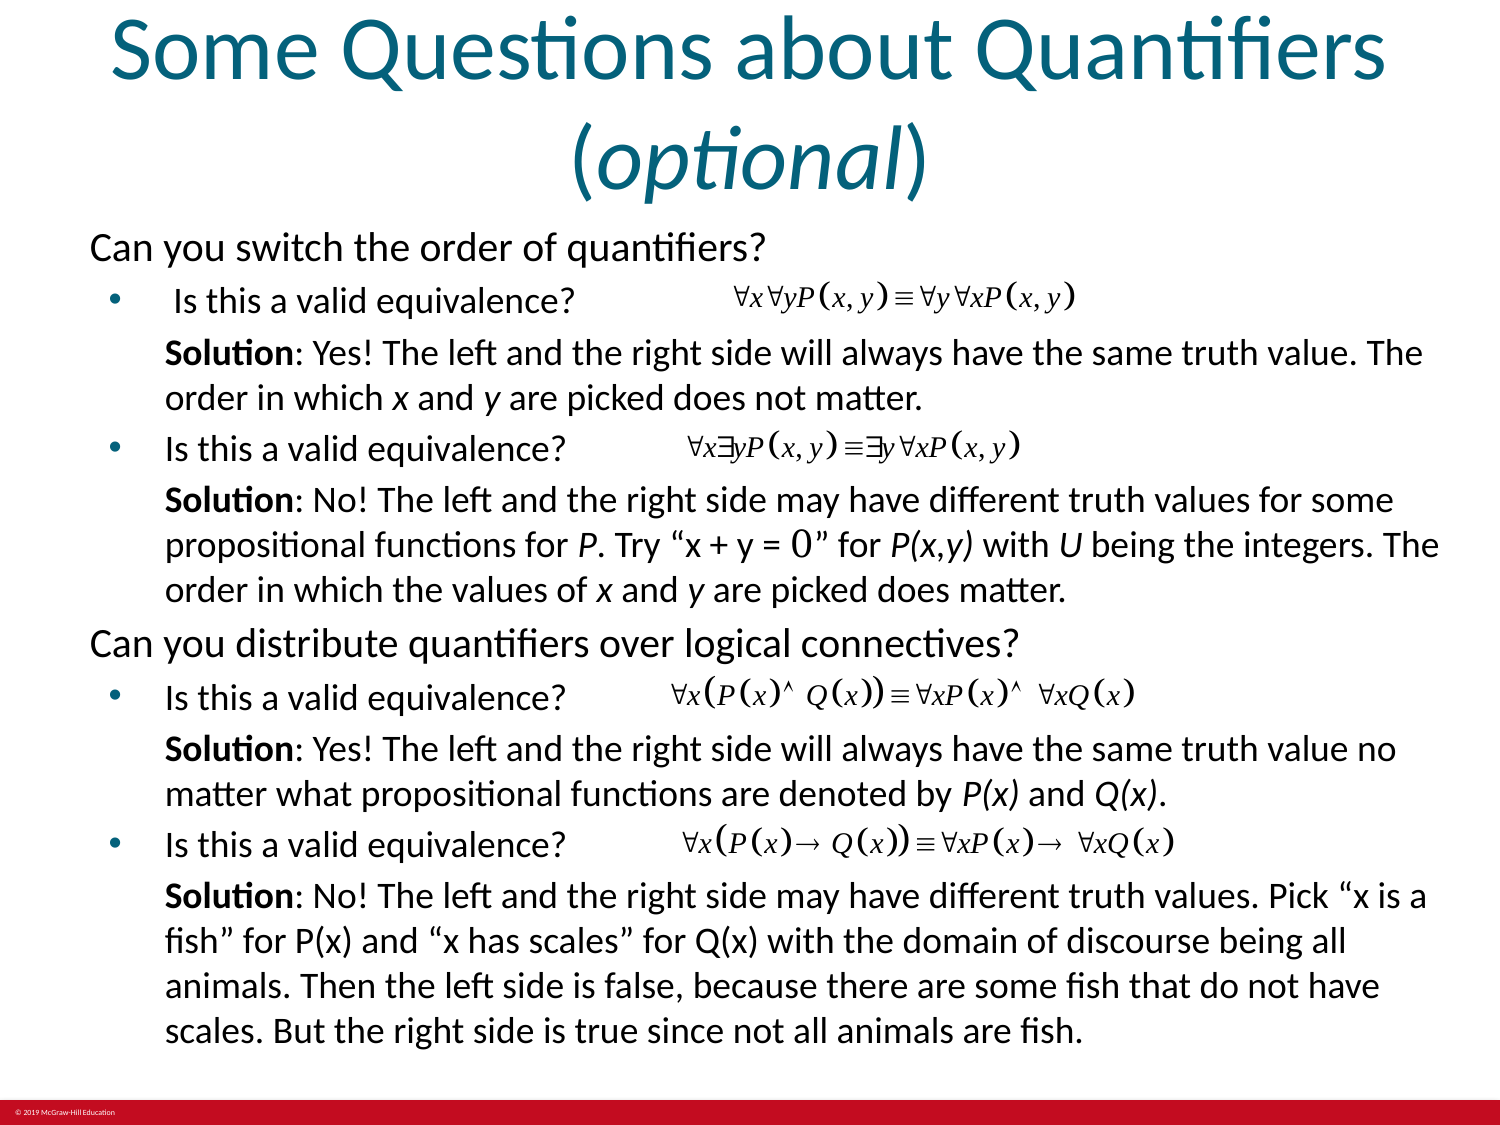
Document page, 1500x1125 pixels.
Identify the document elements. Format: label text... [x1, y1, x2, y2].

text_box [673, 821, 1177, 872]
title Some Questions about Quantifiers (optional) [0, 0, 1500, 195]
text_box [662, 672, 1138, 724]
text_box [678, 424, 1024, 476]
list Can you switch the order of quantifiers? Is this a valid equivalence? Solution: Yes! The left and the right side will always have the same truth value. The order in which x and y are picked does not matter. Is this a valid equivalence? Solution: No! The left and the right side may have different truth values for some propositional functions for P. Try “x + y = 0” for P(x,y) with U being the integers. The order in which the values of x and y are picked does matter. Can you distribute quantifiers over logical connectives? Is this a valid equivalence? Solution: Yes! The left and the right side will always have the same truth value no matter what propositional functions are denoted by P(x) and Q(x). Is this a valid equivalence? Solution: No! The left and the right side may have different truth values. Pick “x is a fish” for P(x) and “x has scales” for Q(x) with the domain of discourse being all animals. Then the left side is false, because there are some fish that do not have scales. But the right side is true since not all animals are fish. [75, 212, 1463, 1075]
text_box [724, 275, 1078, 326]
